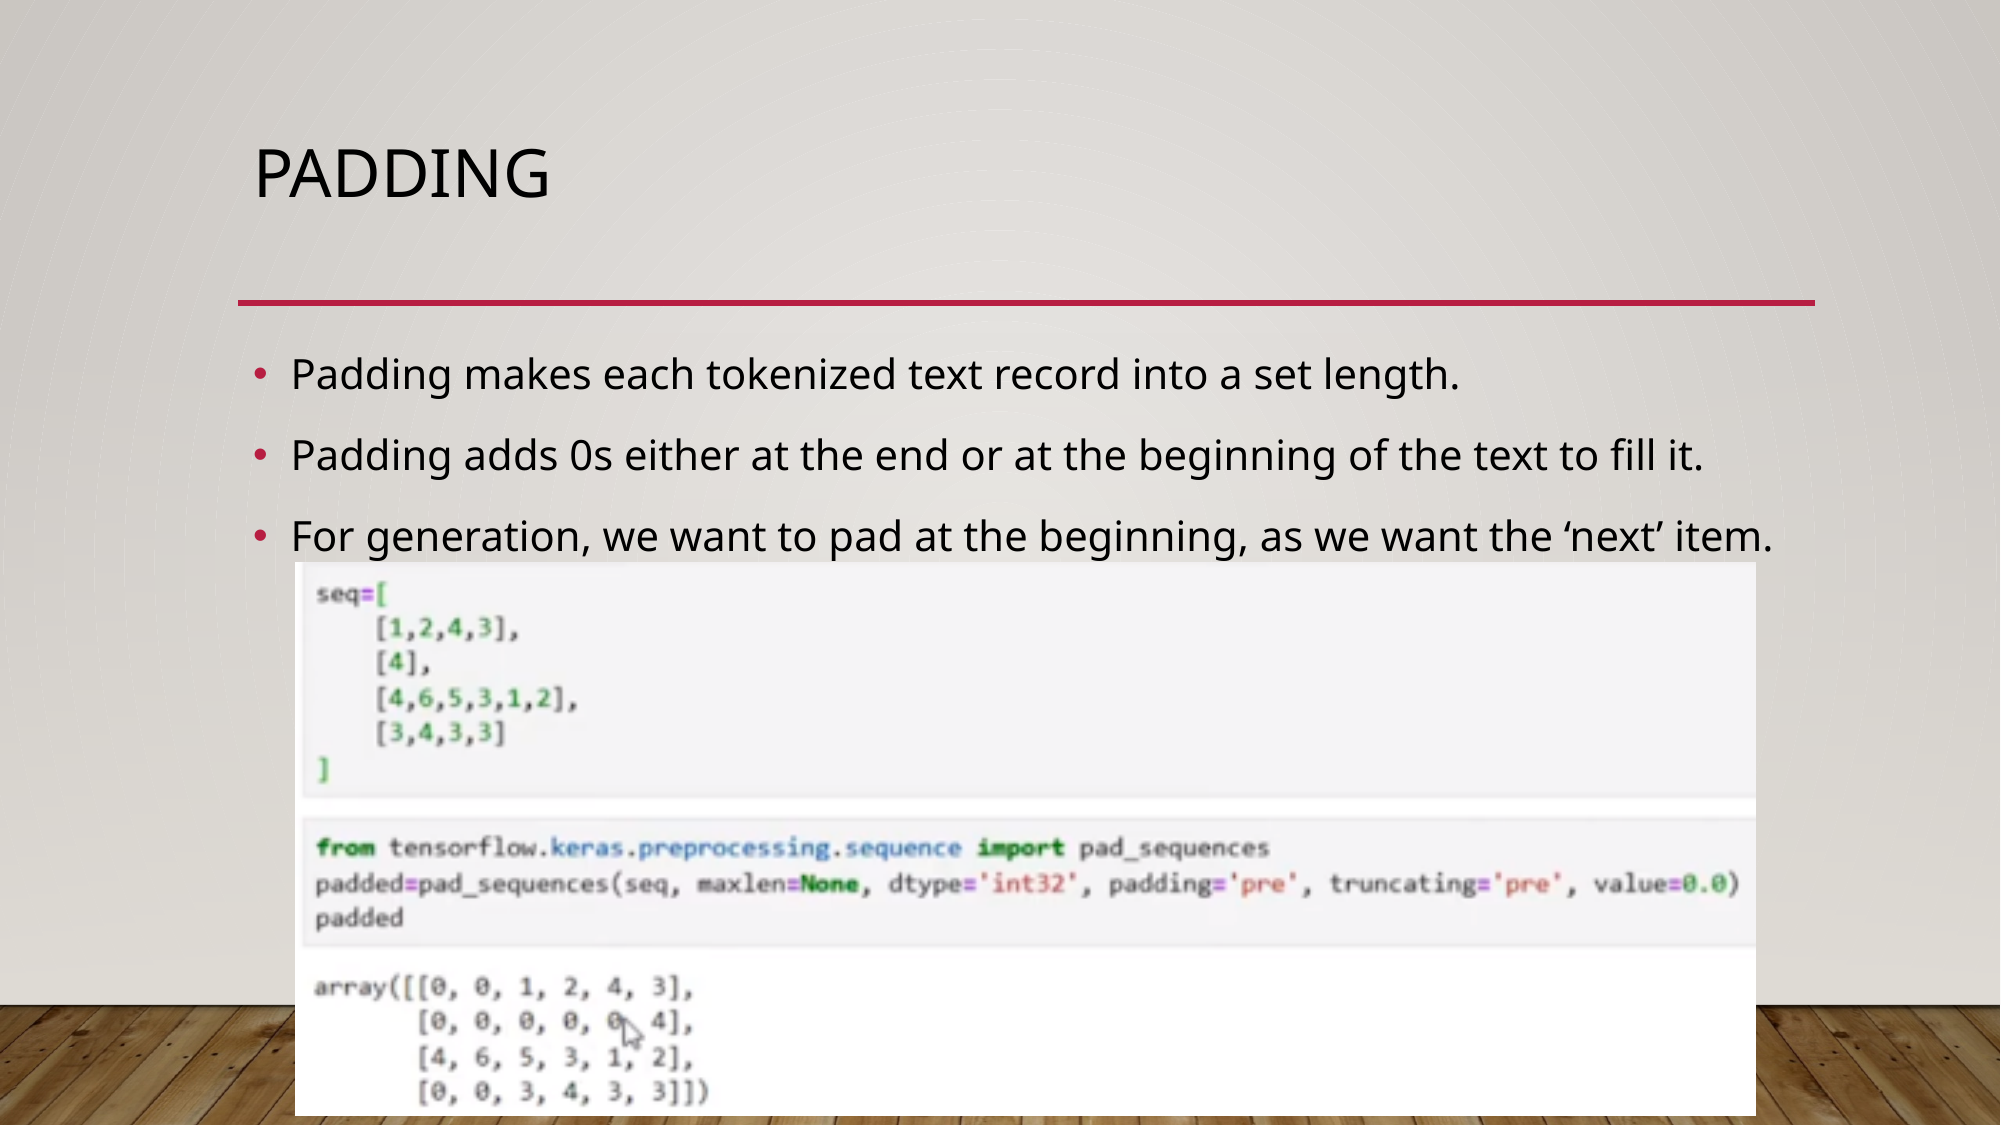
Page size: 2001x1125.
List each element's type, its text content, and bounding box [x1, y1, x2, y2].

title Padding [238, 131, 1814, 305]
list Padding makes each tokenized text record into a set length. Padding adds 0s either at the end or at the beginning of the text to fill it. For generation, we want to pad at the beginning, as we want the ‘next’ item. [238, 330, 1814, 897]
picture [0, 562, 2000, 1125]
